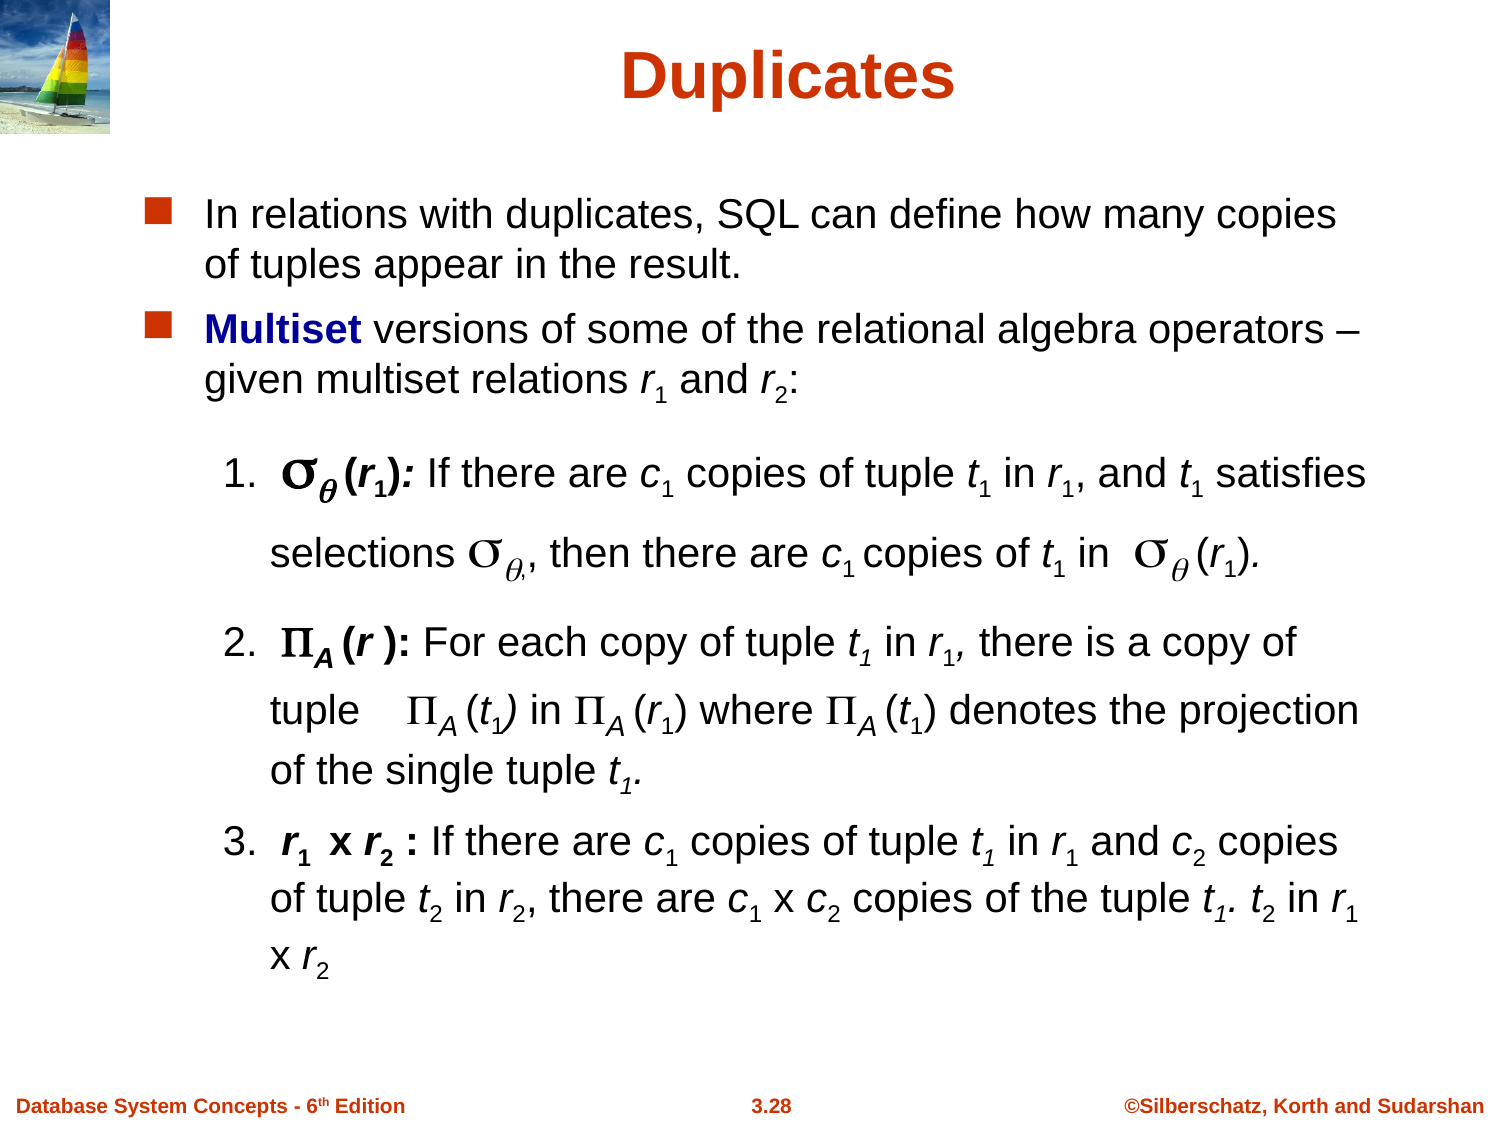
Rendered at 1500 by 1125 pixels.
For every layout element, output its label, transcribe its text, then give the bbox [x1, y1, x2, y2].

list In relations with duplicates, SQL can define how many copies of tuples appear in the result. Multiset versions of some of the relational algebra operators – given multiset relations r1 and r2: 1.  (r1): If there are c1 copies of tuple t1 in r1, and t1 satisfies selections ,, then there are c1 copies of t1 in  (r1). 2. A (r ): For each copy of tuple t1 in r1, there is a copy of tuple A (t1) in A (r1) where A (t1) denotes the projection of the single tuple t1. 3. r1 x r2 : If there are c1 copies of tuple t1 in r1 and c2 copies of tuple t2 in r2, there are c1 x c2 copies of the tuple t1. t2 in r1 x r2 [132, 179, 1390, 985]
picture [0, 0, 110, 134]
title Duplicates [126, 19, 1451, 120]
